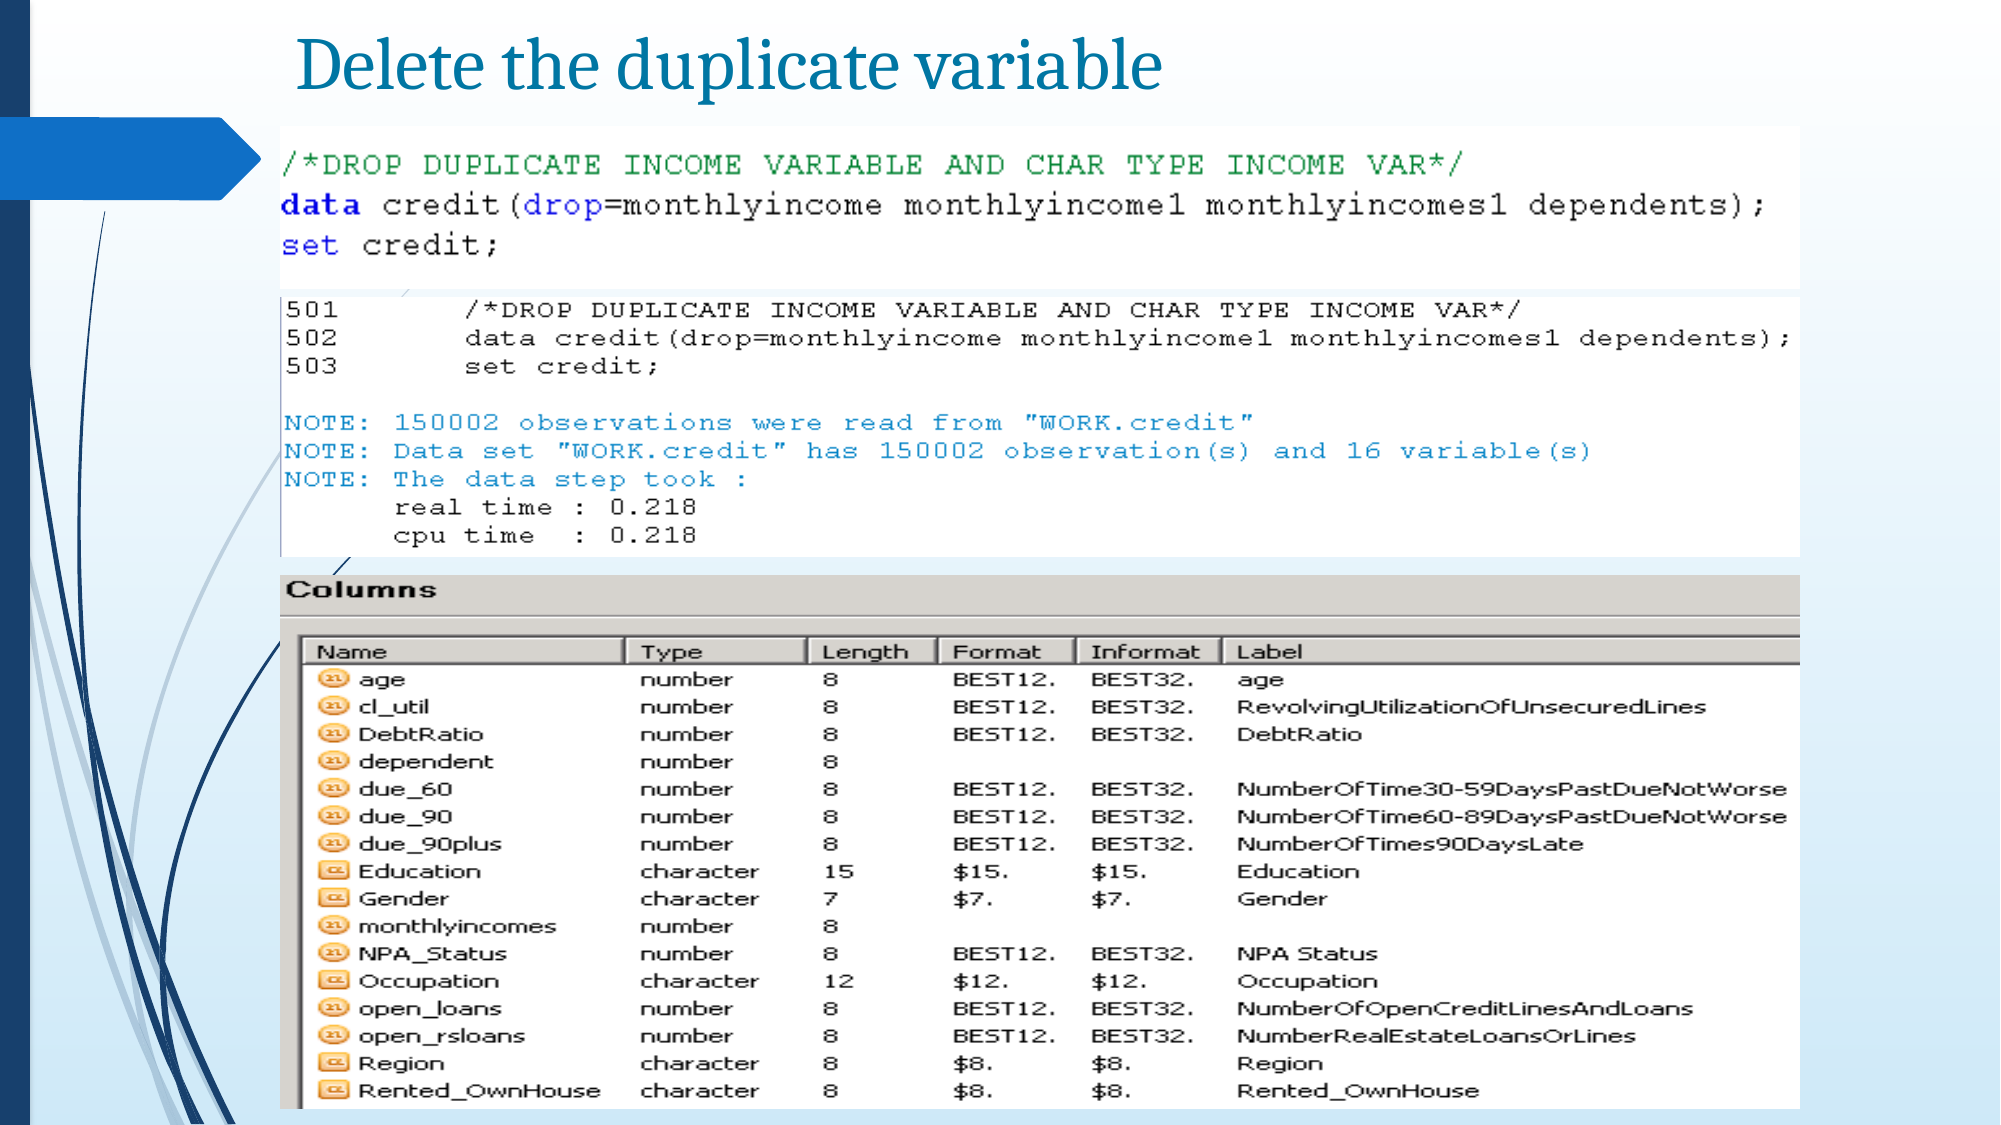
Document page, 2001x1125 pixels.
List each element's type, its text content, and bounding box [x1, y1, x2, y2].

picture [279, 297, 1801, 557]
picture [279, 126, 1801, 289]
picture [279, 574, 1801, 1109]
title Delete the duplicate variable [280, 6, 1883, 217]
